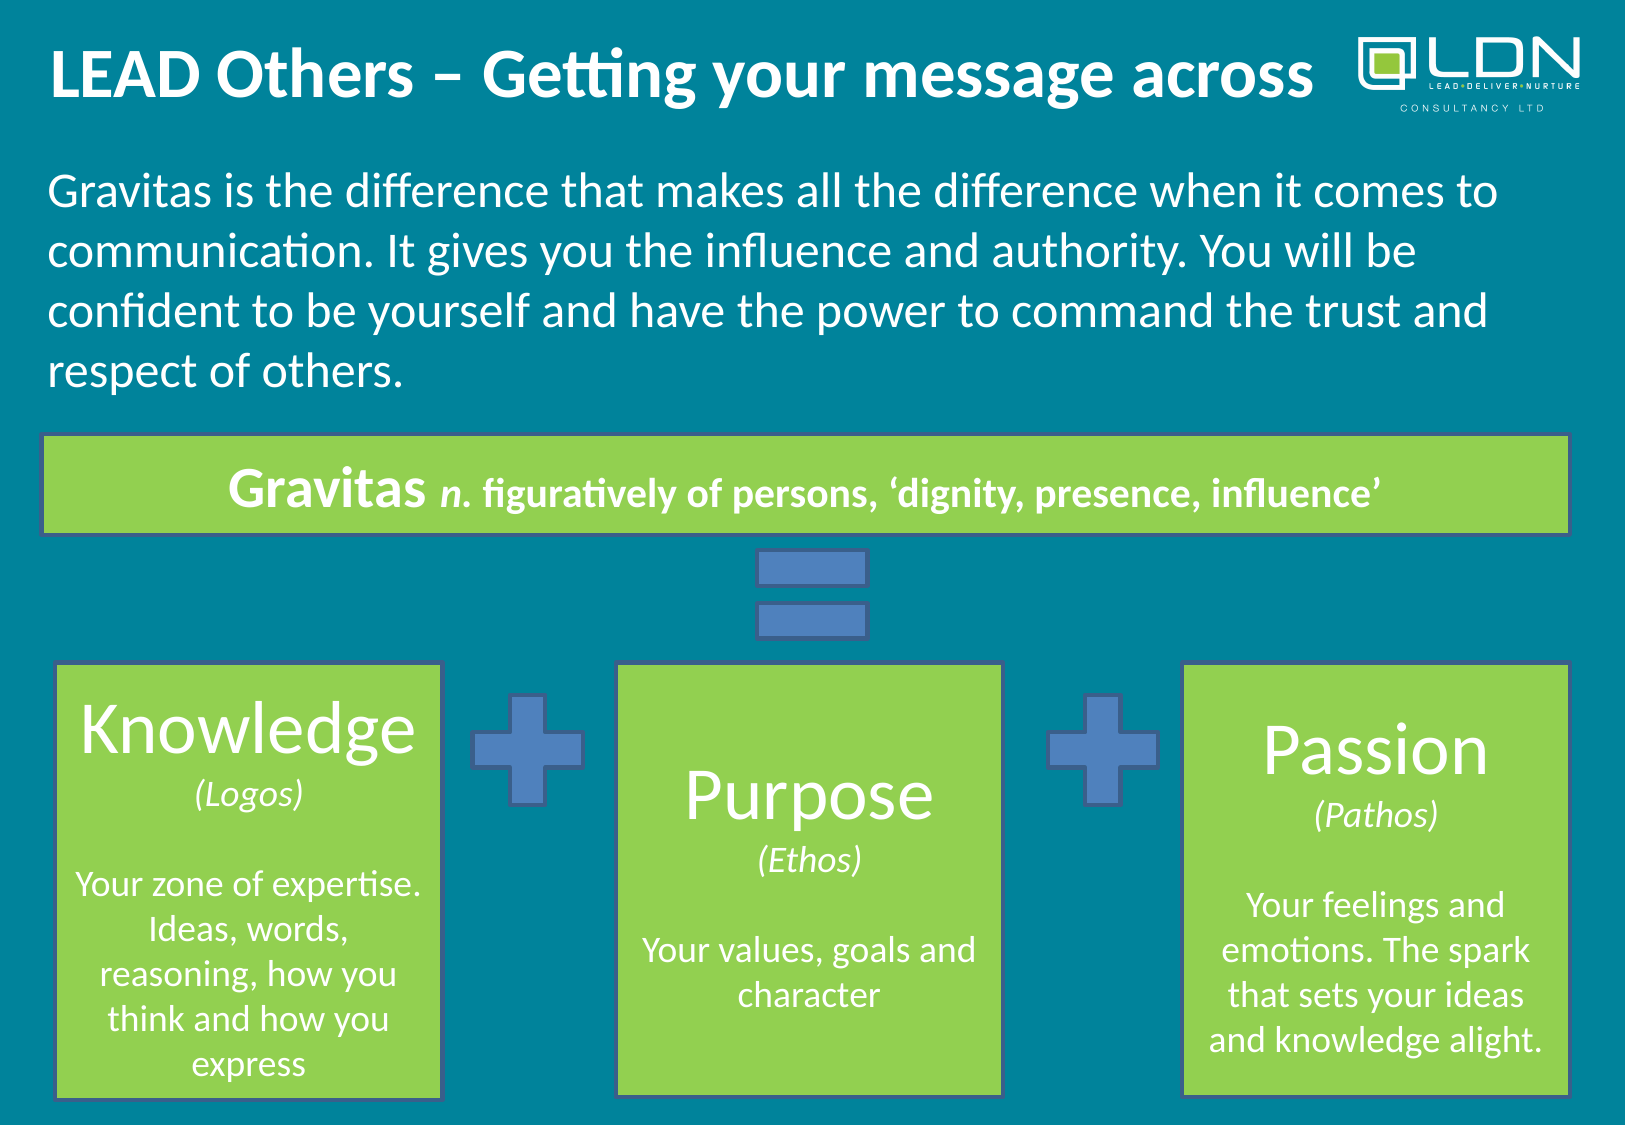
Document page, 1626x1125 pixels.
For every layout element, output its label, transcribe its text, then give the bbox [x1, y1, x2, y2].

text_box Passion (Pathos) Your feelings and emotions. The spark that sets your ideas and knowledge alight. [1180, 660, 1572, 1099]
text_box [755, 601, 870, 641]
text_box Knowledge (Logos) Your zone of expertise. Ideas, words, reasoning, how you think and how you express [53, 660, 445, 1102]
text_box Purpose (Ethos) Your values, goals and character [614, 660, 1005, 1099]
text_box Gravitas is the difference that makes all the difference when it comes to communication. It gives you the influence and authority. You will be confident to be yourself and have the power to command the trust and respect of others. [32, 149, 1600, 405]
title LEAD Others – Getting your message across [34, 54, 1373, 149]
text_box Gravitas n. figuratively of persons, ‘dignity, presence, influence’ [39, 432, 1572, 537]
text_box [755, 548, 870, 588]
text_box [1046, 693, 1160, 807]
picture [1337, 19, 1601, 128]
text_box [470, 693, 585, 807]
